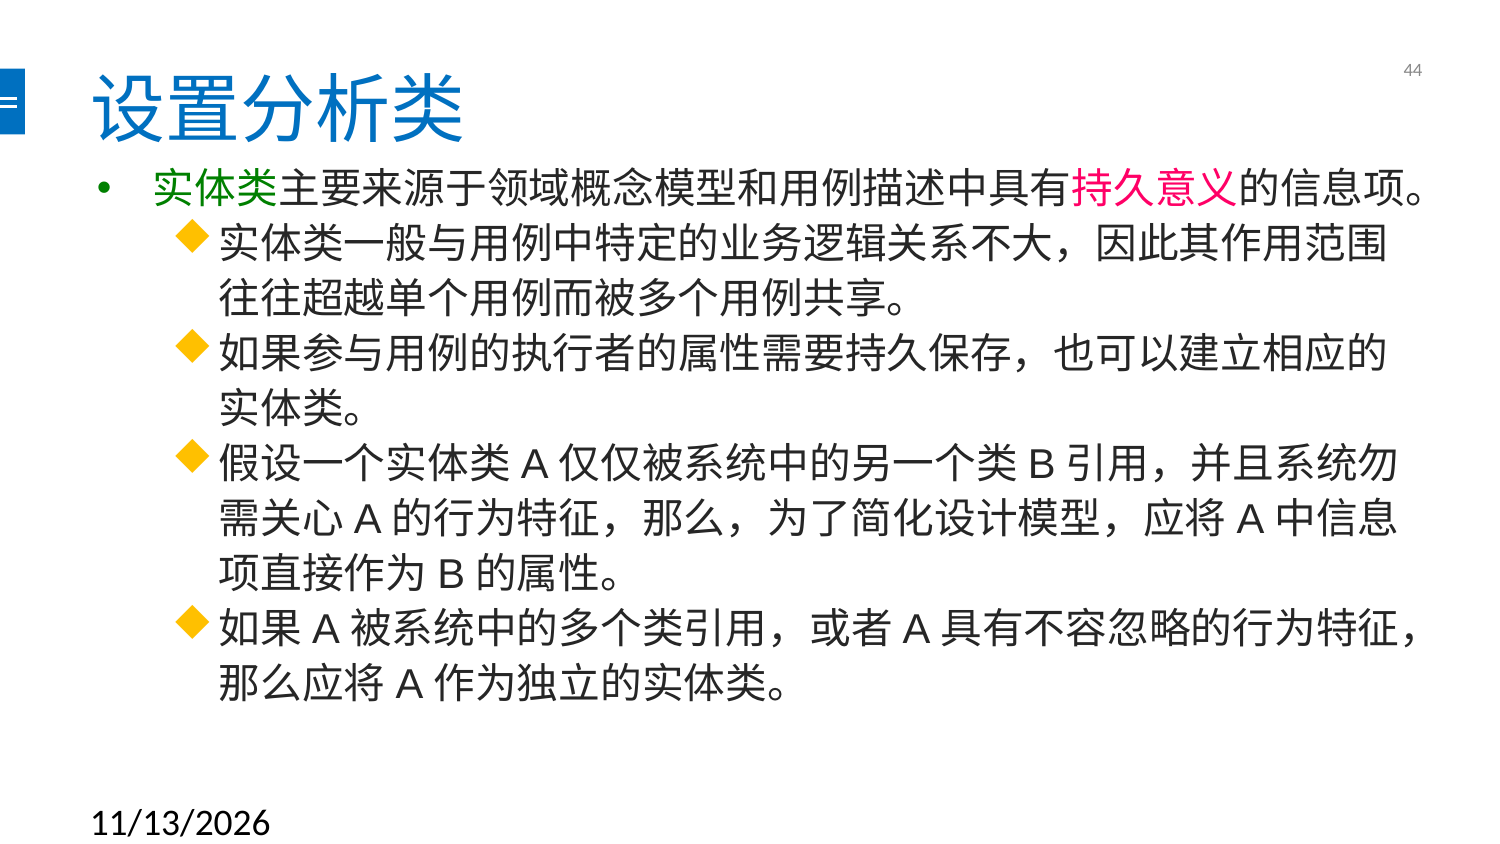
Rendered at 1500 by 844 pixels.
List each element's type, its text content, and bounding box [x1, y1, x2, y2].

list 实体类主要来源于领域概念模型和用例描述中具有持久意义的信息项。 实体类一般与用例中特定的业务逻辑关系不大，因此其作用范围往往超越单个用例而被多个用例共享。 如果参与用例的执行者的属性需要持久保存，也可以建立相应的实体类。 假设一个实体类A仅仅被系统中的另一个类B引用，并且系统勿需关心A的行为特征，那么，为了简化设计模型，应将A中信息项直接作为B的属性。 如果A被系统中的多个类引用，或者A具有不容忽略的行为特征，那么应将A作为独立的实体类。 [82, 149, 1432, 791]
slide_number 44 [1362, 46, 1438, 92]
title 设置分析类 [75, 71, 1325, 142]
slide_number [75, 791, 425, 827]
